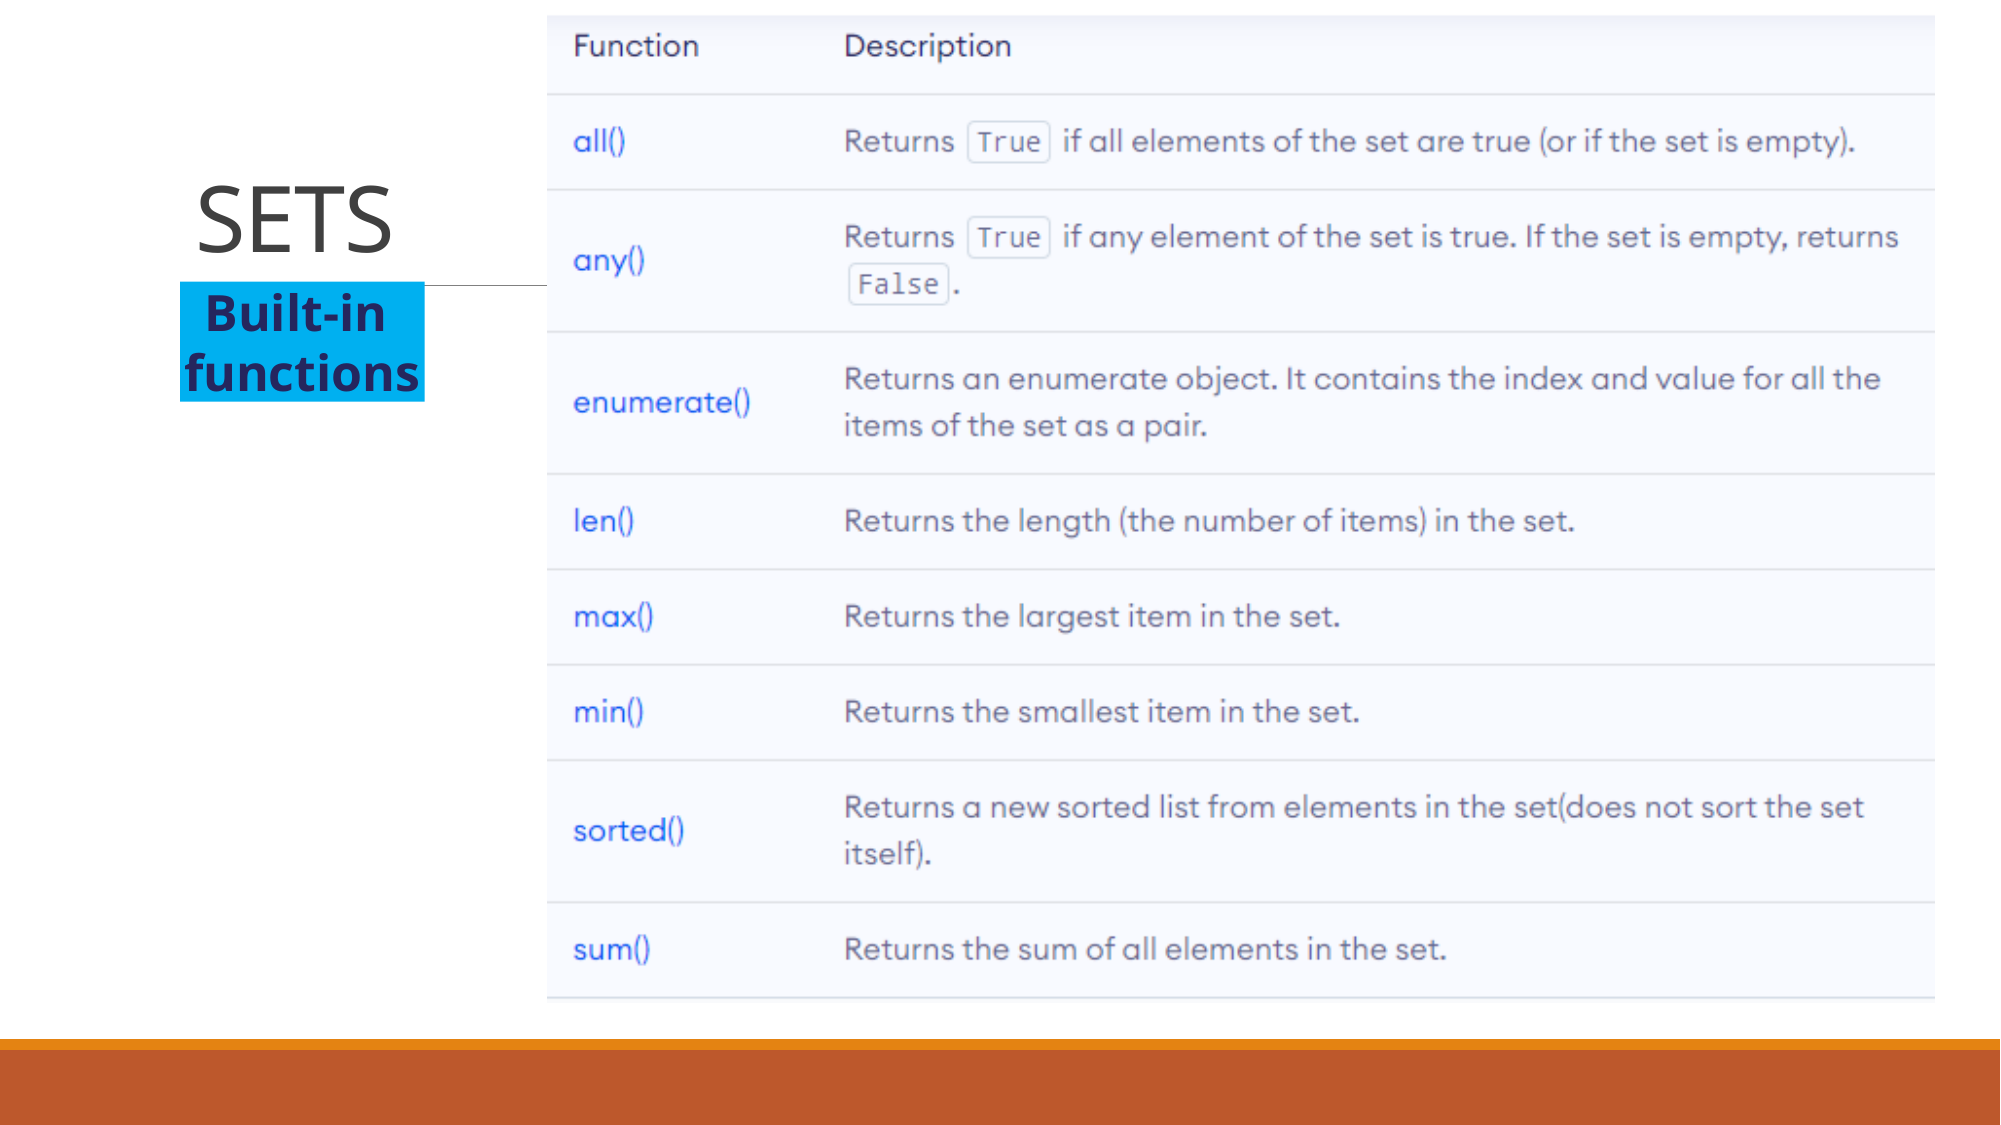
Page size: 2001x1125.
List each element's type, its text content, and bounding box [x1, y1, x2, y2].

title SETS [180, 169, 448, 279]
picture [547, 11, 1936, 1003]
text_box Built-in functions [180, 281, 425, 402]
